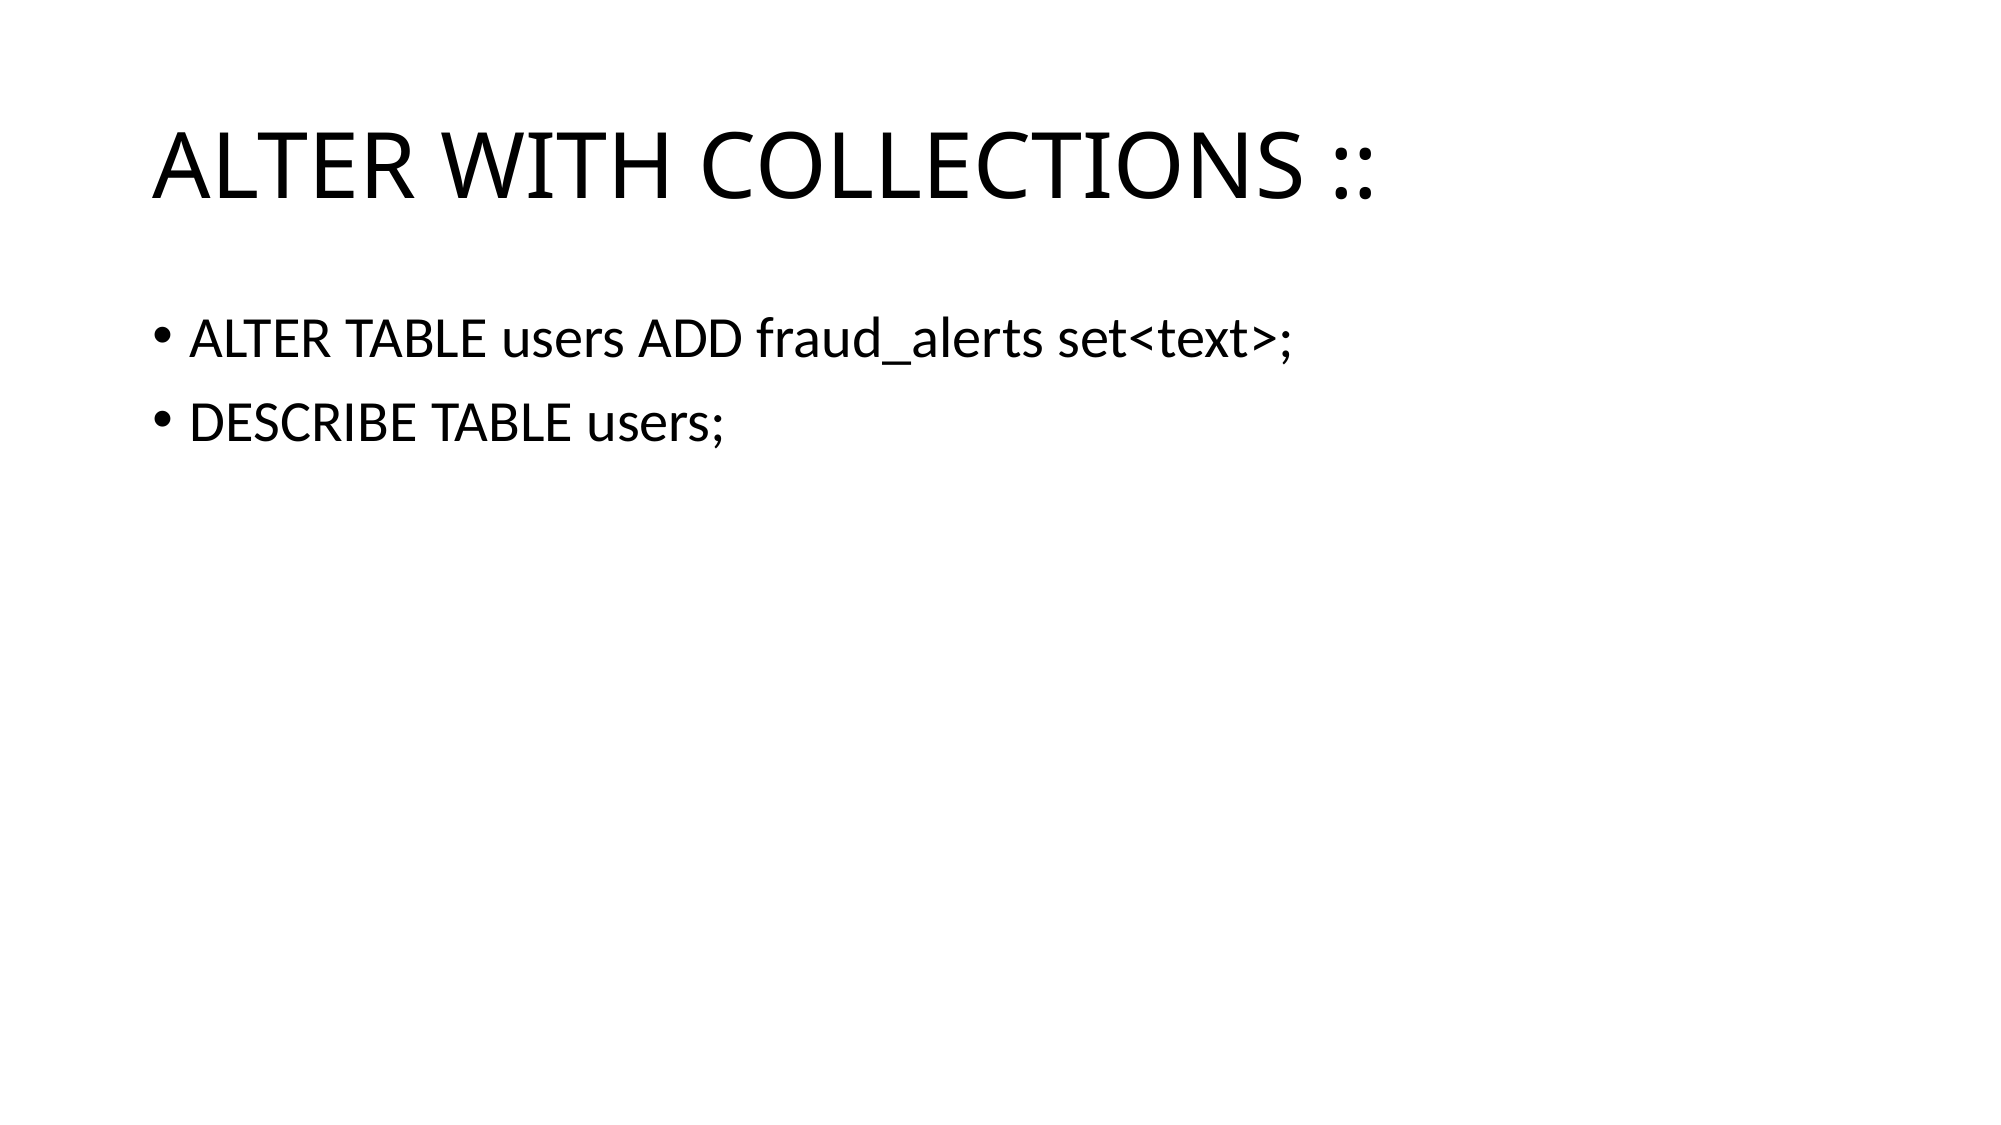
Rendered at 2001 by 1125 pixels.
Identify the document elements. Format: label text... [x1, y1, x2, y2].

title ALTER WITH COLLECTIONS :: [137, 59, 1863, 278]
list ALTER TABLE users ADD fraud_alerts set<text>; DESCRIBE TABLE users; [137, 299, 1863, 1014]
